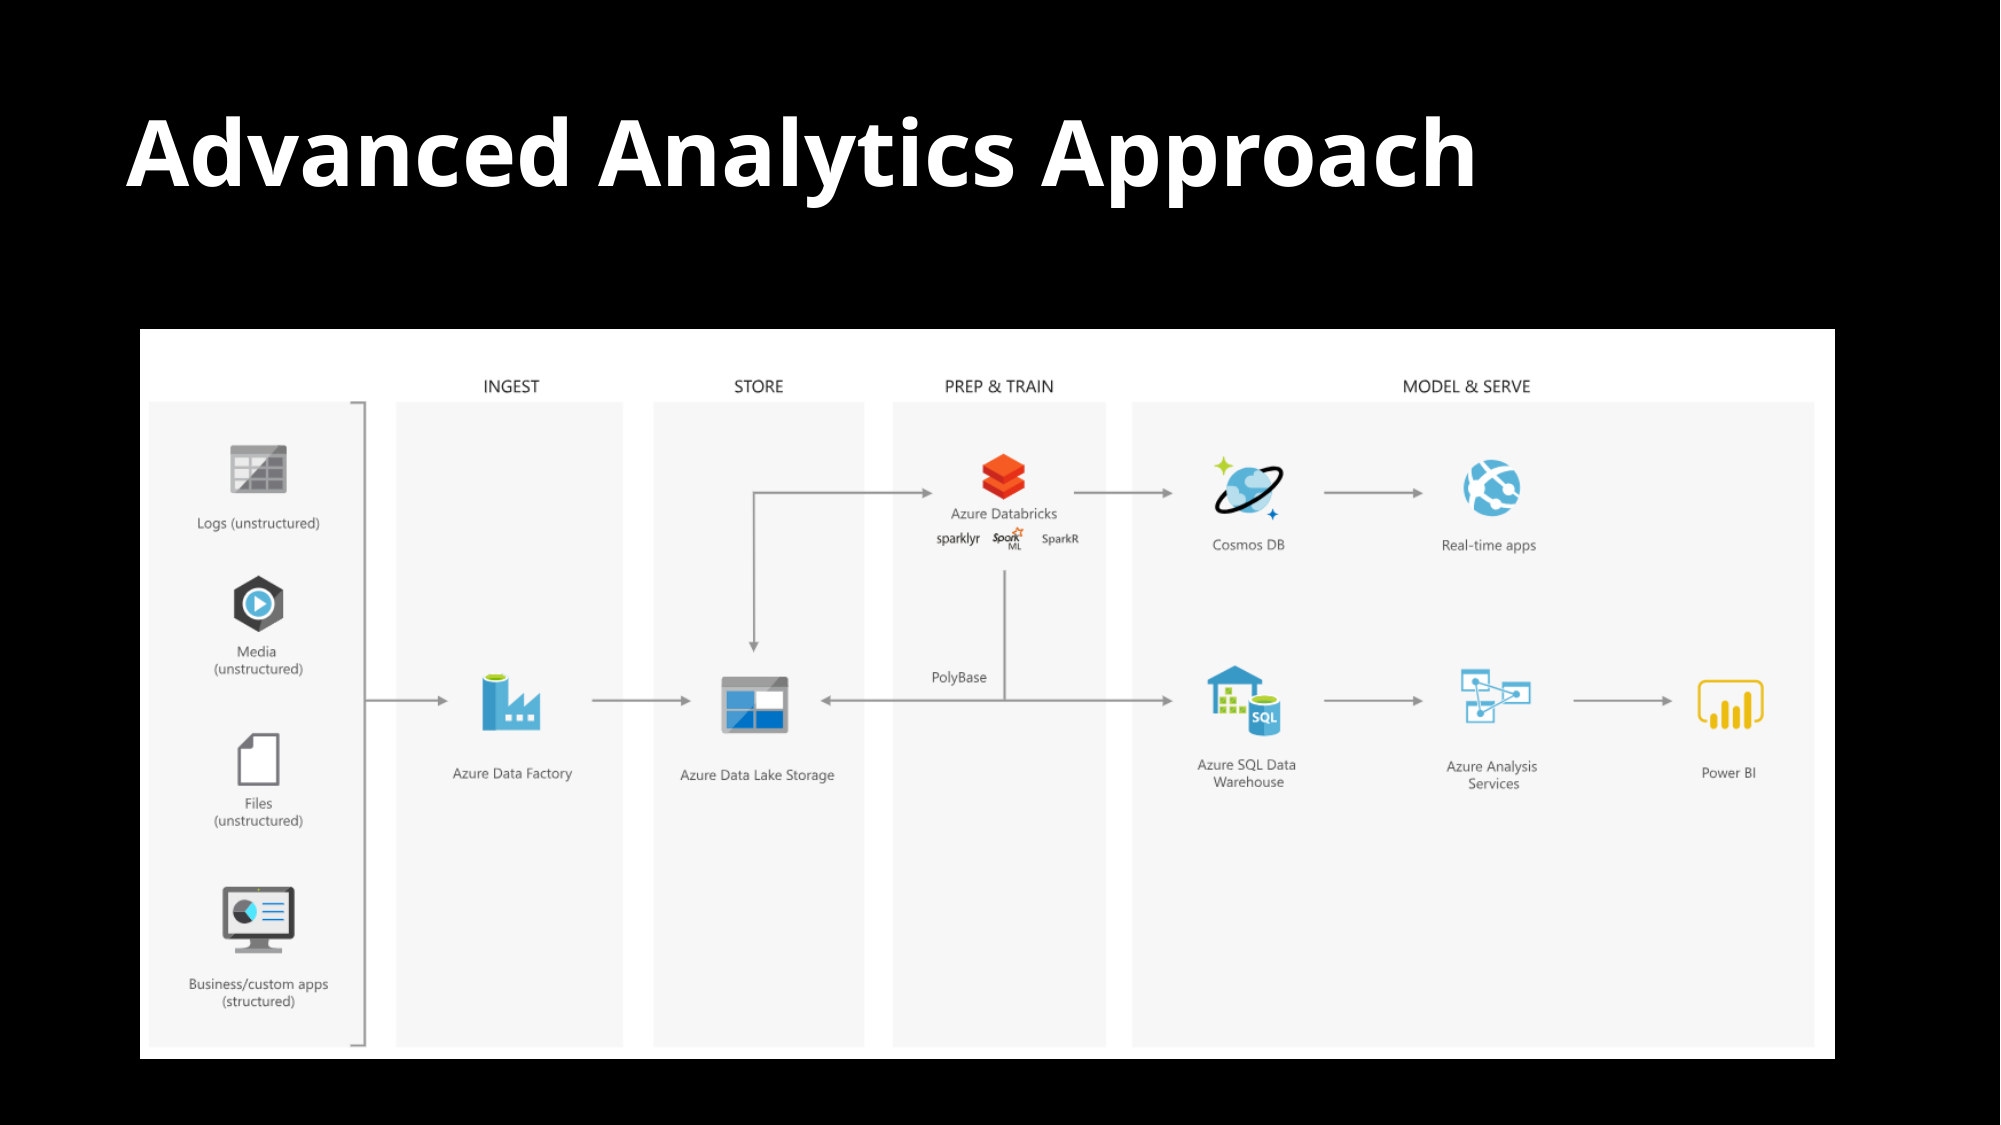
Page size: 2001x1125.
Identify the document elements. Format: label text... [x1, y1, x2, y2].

title Advanced Analytics Approach [111, 99, 1522, 222]
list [140, 329, 1835, 1059]
